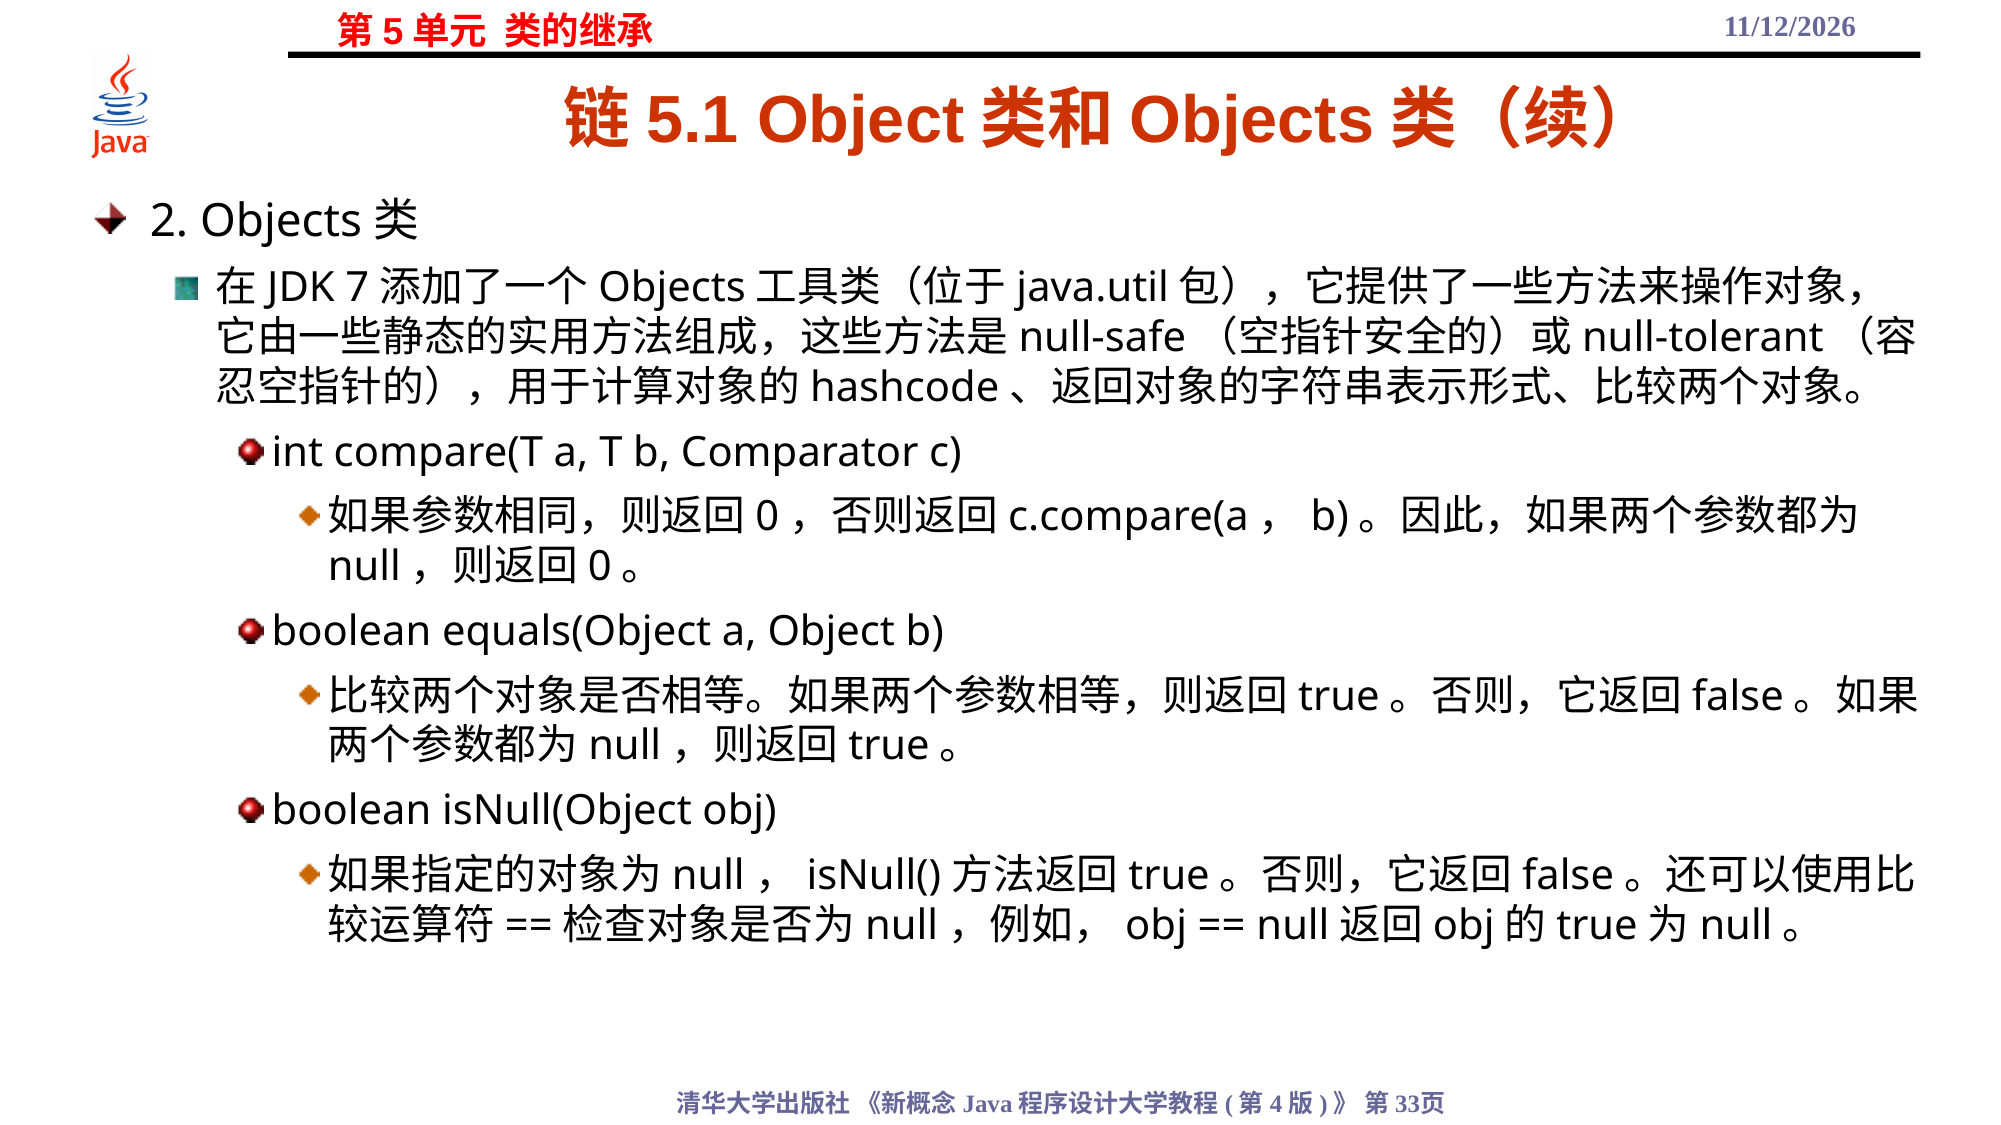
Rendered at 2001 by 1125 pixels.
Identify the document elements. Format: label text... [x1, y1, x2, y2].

picture [93, 201, 126, 234]
picture [234, 614, 264, 644]
picture [90, 53, 151, 159]
title 链5.1 Object类和Objects类（续） [272, 63, 1949, 164]
picture [290, 499, 320, 529]
list 2. Objects类 在JDK 7添加了一个Objects工具类（位于java.util包），它提供了一些方法来操作对象，它由一些静态的实用方法组成，这些方法是null-safe（空指针安全的）或null-tolerant（容忍空指针的），用于计算对象的hashcode、返回对象的字符串表示形式、比较两个对象。 int compare(T a, T b, Comparator c) 如果参数相同，则返回0，否则返回c.compare(a，b)。因此，如果两个参数都为null，则返回0。 boolean equals(Object a, Object b) 比较两个对象是否相等。如果两个参数相等，则返回true。否则，它返回false。如果两个参数都为null，则返回true。 boolean isNull(Object obj) 如果指定的对象为null，isNull()方法返回true。否则，它返回false。还可以使用比较运算符==检查对象是否为null，例如，obj == null返回obj的true为null。 [78, 182, 1944, 983]
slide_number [1579, 0, 2000, 48]
picture [168, 270, 198, 300]
picture [290, 678, 320, 708]
picture [234, 793, 264, 823]
picture [290, 857, 320, 888]
picture [234, 434, 264, 465]
